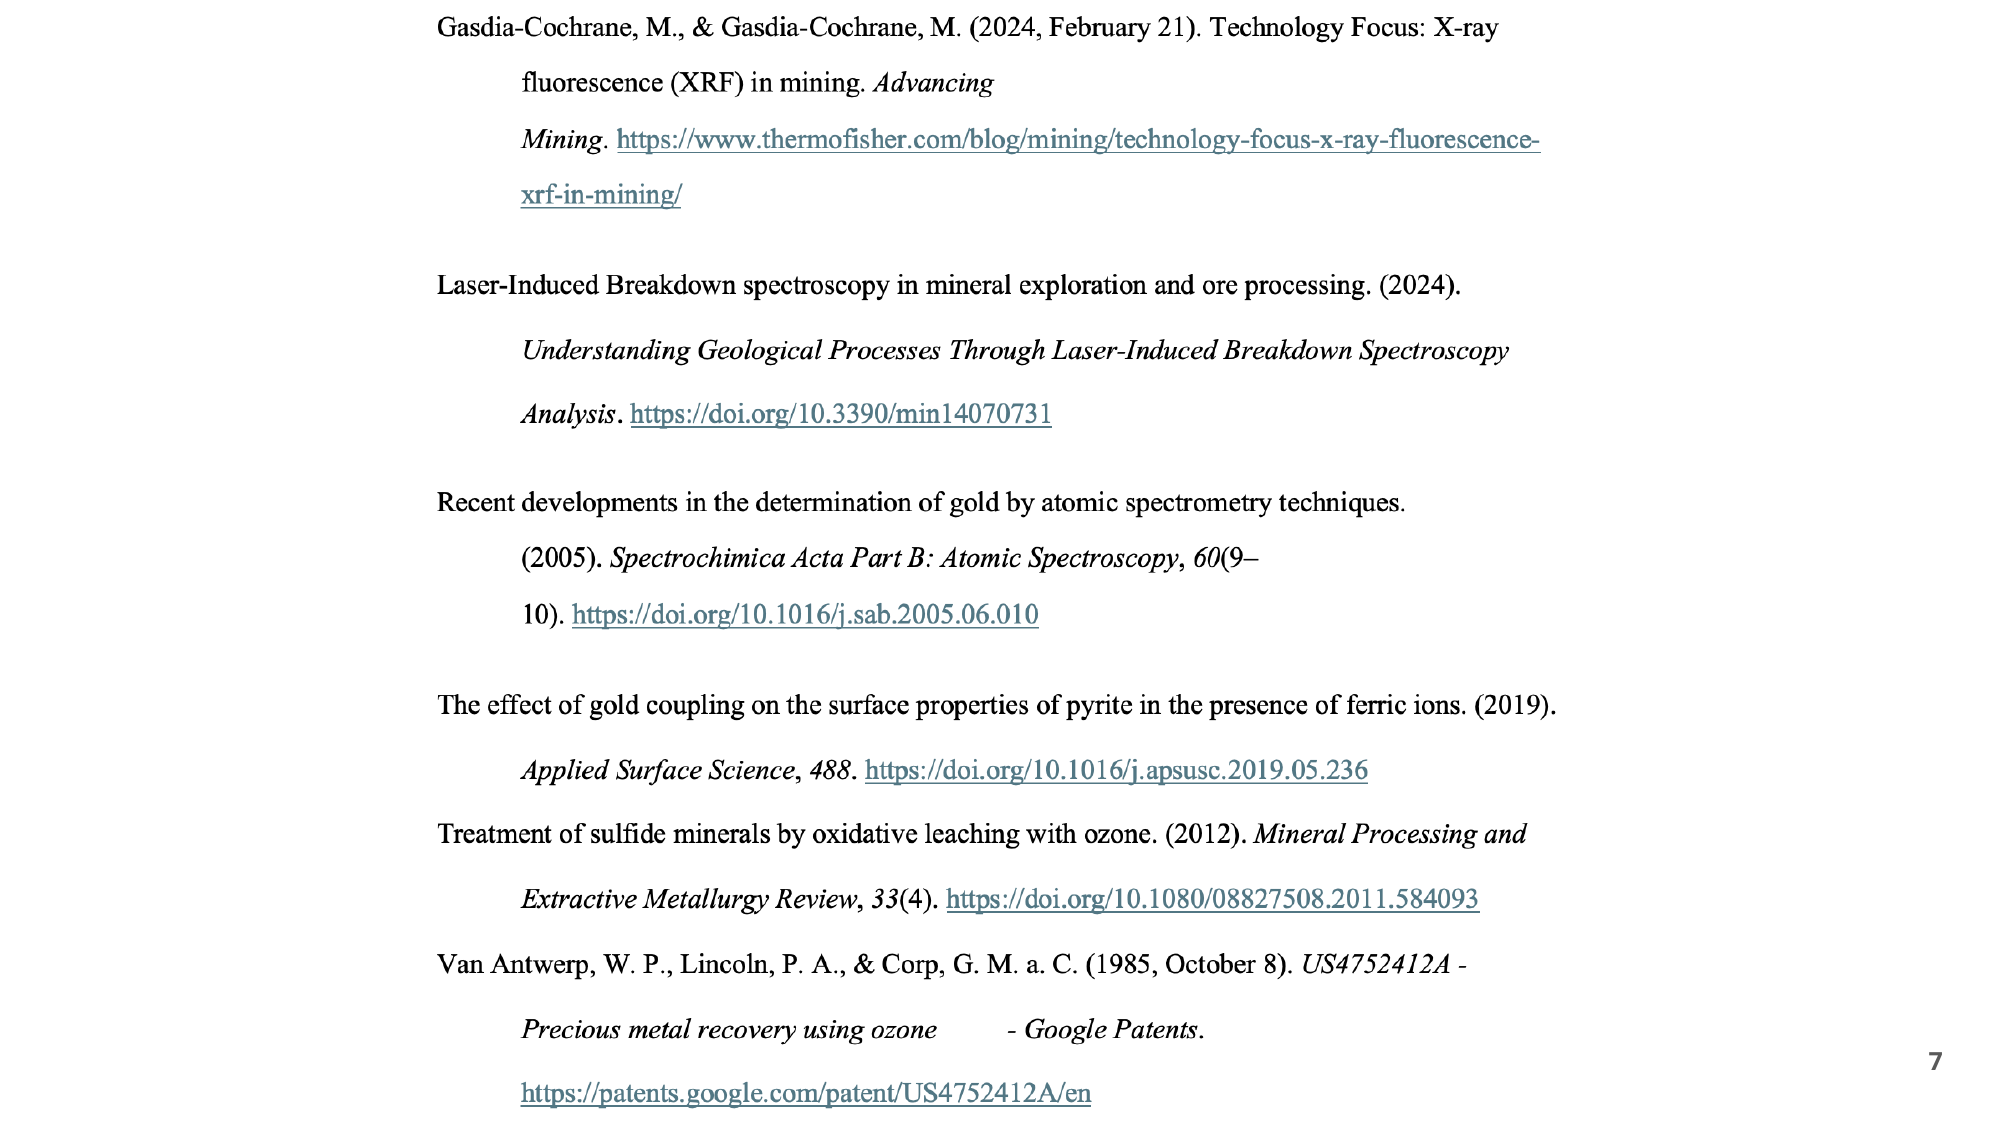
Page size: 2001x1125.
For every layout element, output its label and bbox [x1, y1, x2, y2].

picture [423, 0, 1577, 1125]
